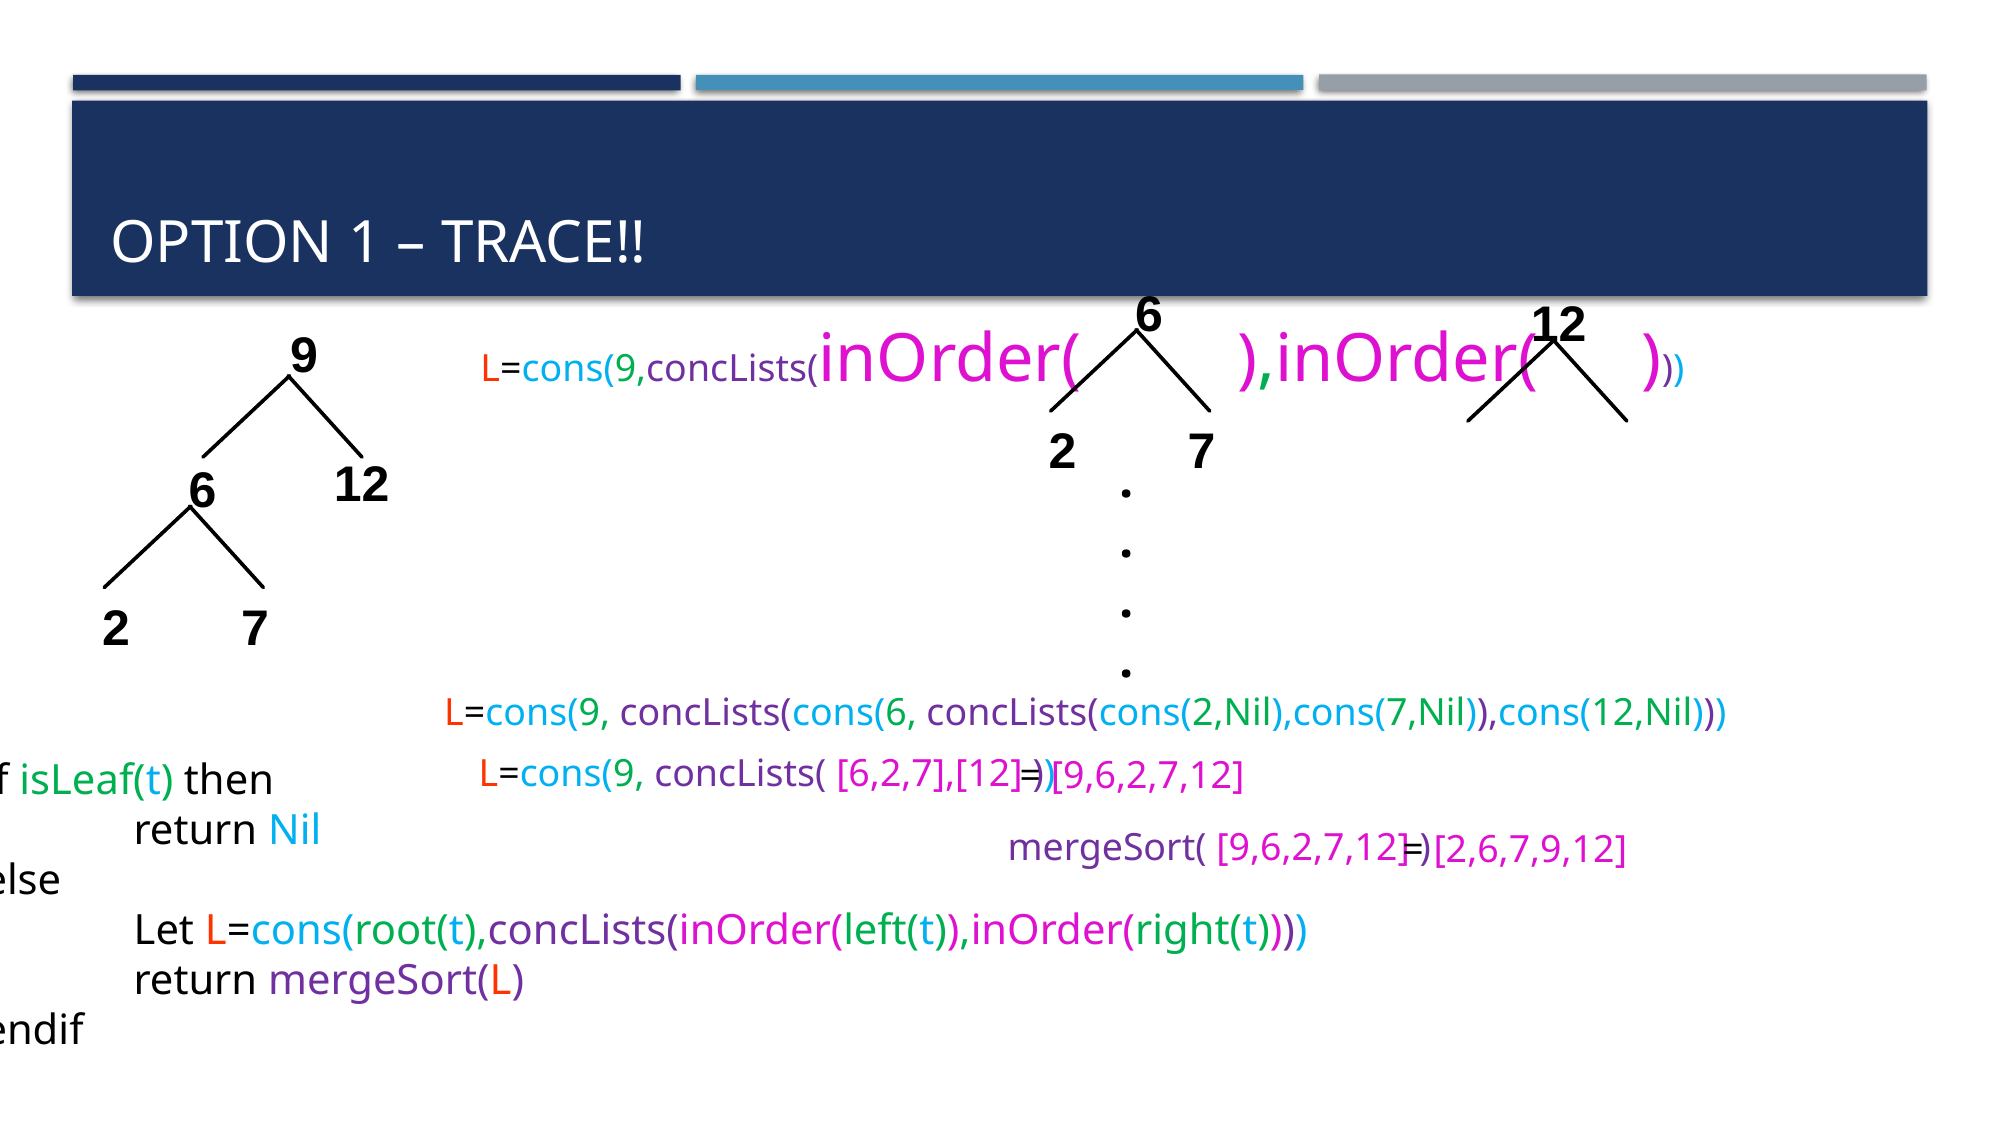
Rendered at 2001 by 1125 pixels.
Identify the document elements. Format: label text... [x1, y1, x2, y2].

text_box 2 [1033, 411, 1064, 486]
text_box . . . . [1104, 440, 1149, 696]
text_box = [9,6,2,7,12] [1004, 743, 1259, 803]
text_box 7 [1172, 411, 1237, 486]
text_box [1135, 329, 1211, 412]
text_box L=cons(9,concLists(inOrder( ),inOrder( ))) [465, 307, 1120, 403]
text_box L=cons(9,concLists(inOrder( ),inOrder( ))) [1173, 307, 1516, 403]
text_box L=cons(9,concLists(inOrder( ),inOrder( ))) [1606, 307, 1700, 403]
text_box L=cons(9, concLists(cons(6, concLists(cons(2,Nil),cons(7,Nil)),cons(12,Nil))) [429, 680, 1741, 741]
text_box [1552, 339, 1628, 422]
text_box L=cons(9, concLists( [6,2,7],[12] )) [463, 741, 1070, 802]
text_box mergeSort( [9,6,2,7,12] ) [992, 815, 1446, 876]
text_box = [2,6,7,9,12] [1387, 817, 1642, 878]
title Option 1 – trace!! [95, 115, 1905, 282]
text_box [1467, 339, 1549, 422]
text_box if isLeaf(t) then return Nil else Let L=cons(root(t),concLists(inOrder(left(t)),inOrder(right(t)))) return mergeSort(L) endif [0, 745, 1322, 1106]
text_box 6 [1120, 273, 1173, 327]
text_box 12 [1516, 283, 1606, 337]
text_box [1050, 329, 1132, 412]
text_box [86, 314, 434, 664]
